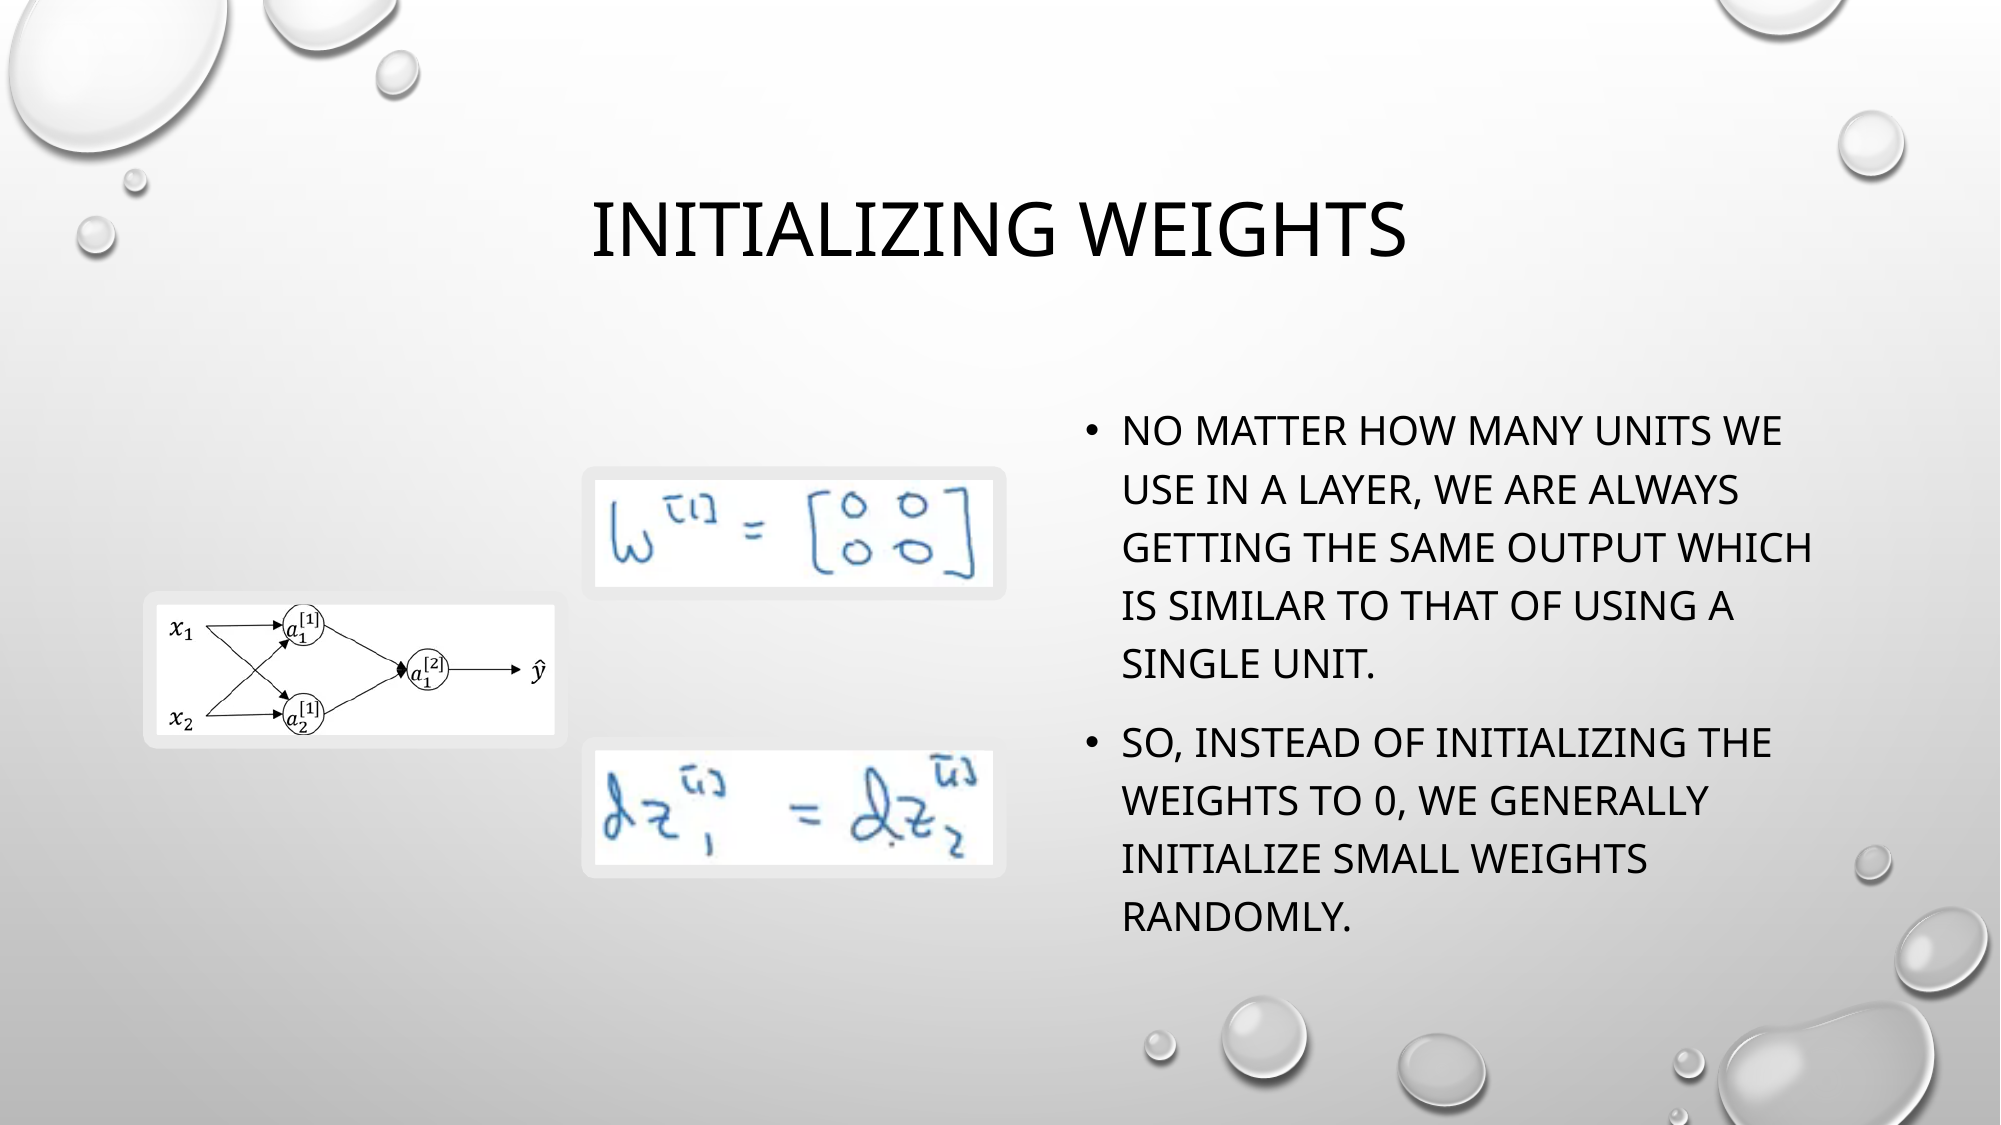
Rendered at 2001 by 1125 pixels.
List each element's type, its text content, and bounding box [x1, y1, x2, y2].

list No matter how many units we use in a layer, we are always getting the same output which is similar to that of using a single unit. So, instead of initializing the weights to 0, we generally initialize small weights randomly. [1070, 388, 1850, 950]
title Initializing weights [149, 101, 1851, 364]
picture [0, 0, 2000, 1125]
